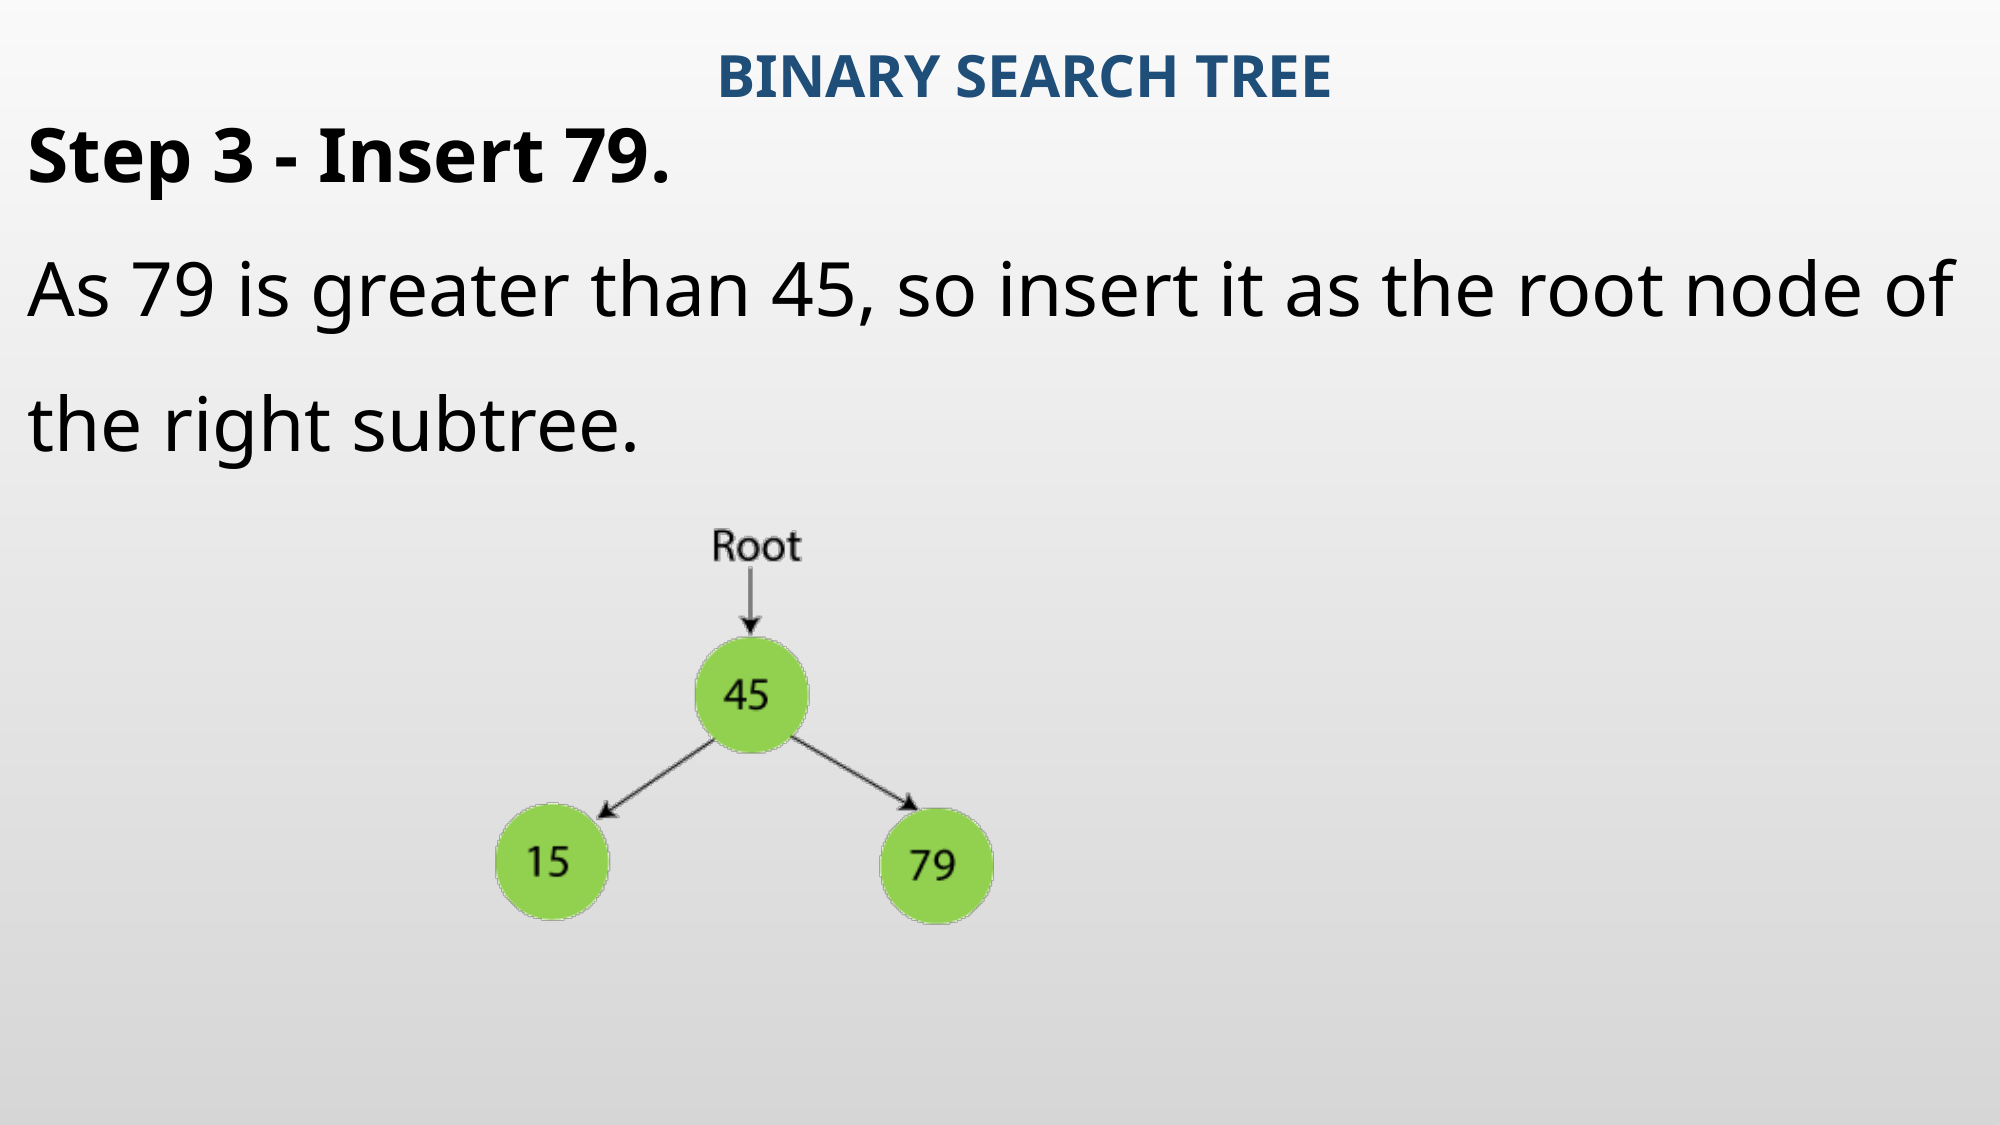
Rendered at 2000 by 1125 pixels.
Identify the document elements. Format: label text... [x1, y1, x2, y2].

title Binary search tree [62, 0, 1988, 117]
list Step 3 - Insert 79. As 79 is greater than 45, so insert it as the root node of the right subtree. [12, 117, 2000, 1125]
picture [462, 512, 1032, 938]
